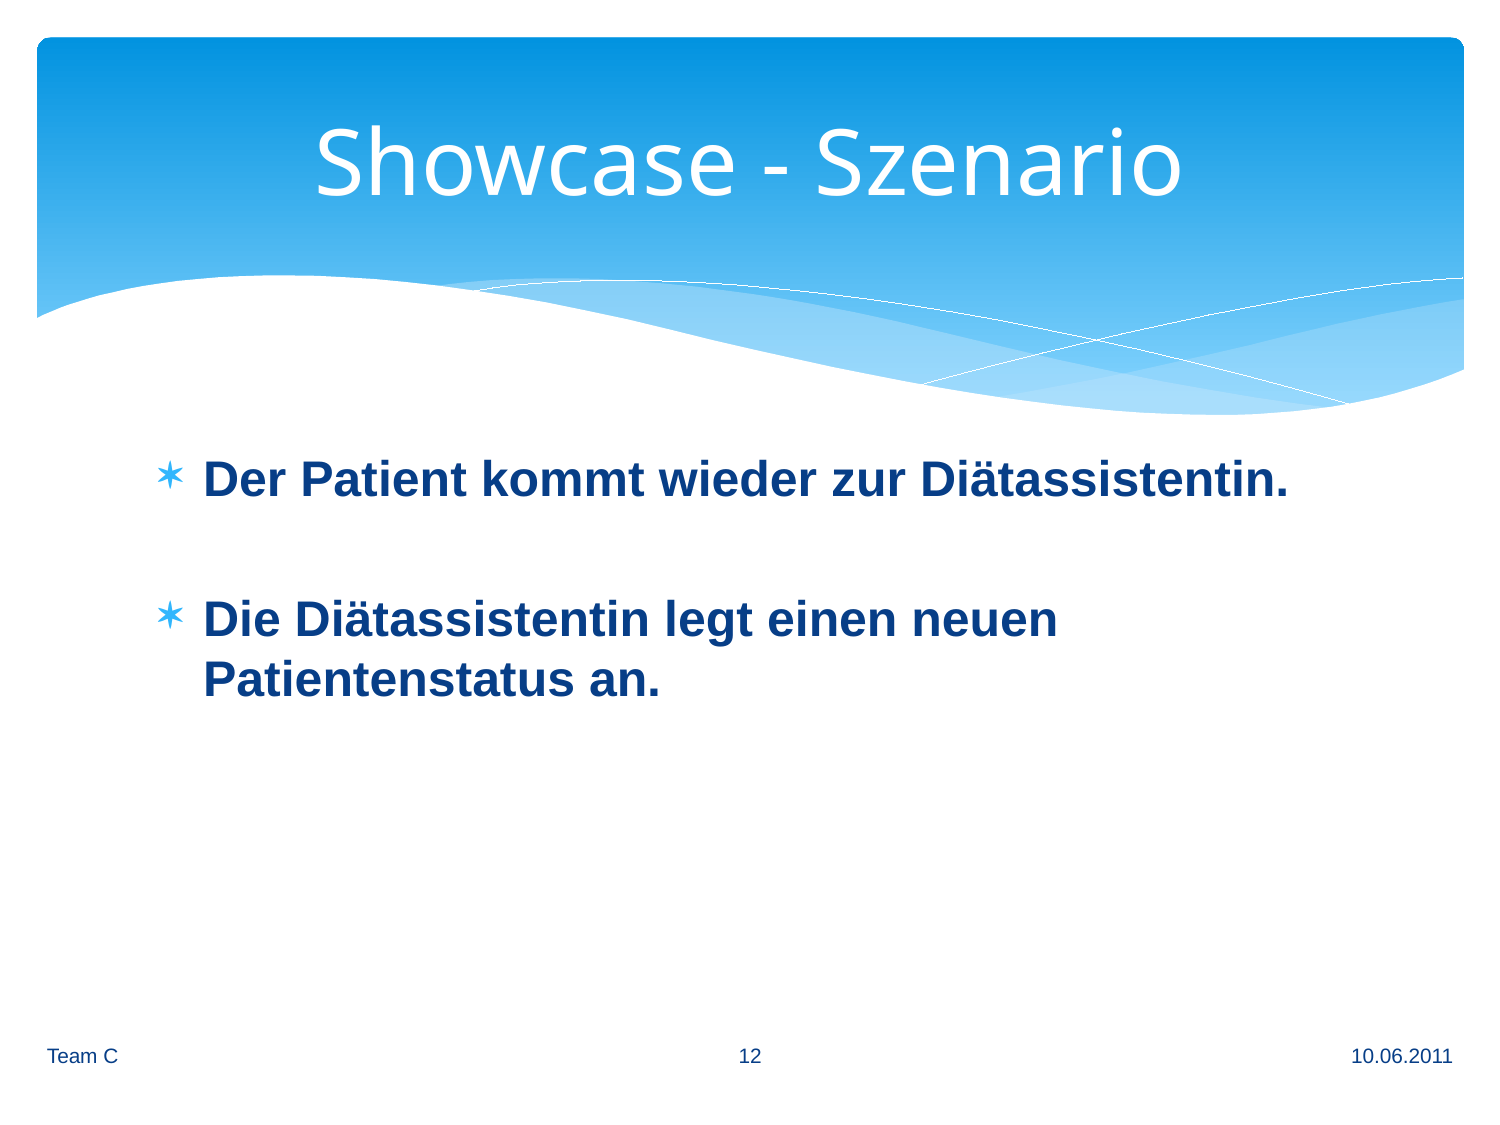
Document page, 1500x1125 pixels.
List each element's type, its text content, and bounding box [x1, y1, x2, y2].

slide_number 12 [654, 1025, 846, 1086]
title Showcase - Szenario [75, 55, 1425, 261]
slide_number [847, 1025, 1469, 1086]
footer Team C [31, 1025, 653, 1086]
list Der Patient kommt wieder zur Diätassistentin. Die Diätassistentin legt einen neuen Patientenstatus an. [143, 438, 1359, 1005]
